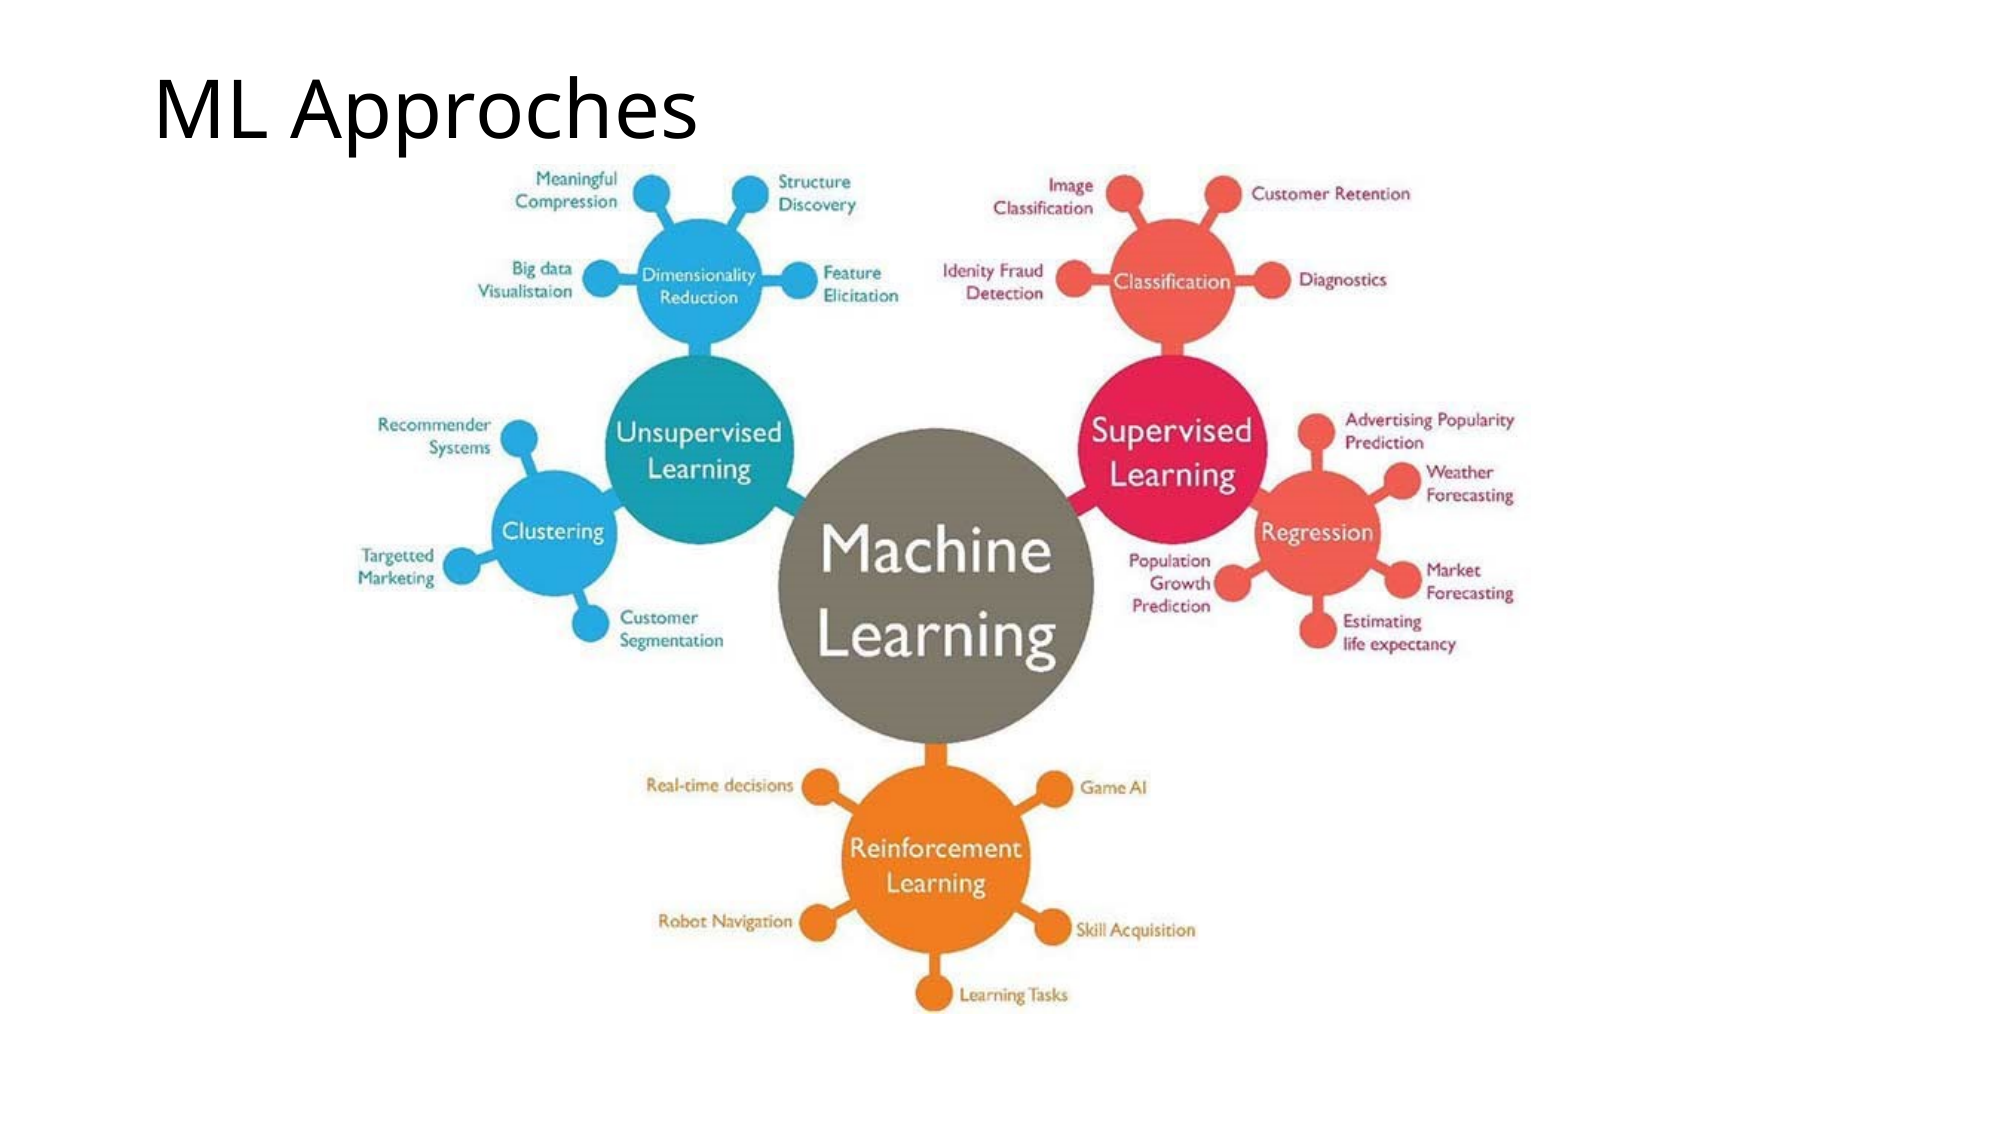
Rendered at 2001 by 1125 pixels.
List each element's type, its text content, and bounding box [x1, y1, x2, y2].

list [343, 164, 1531, 1014]
title ML Approches [137, 59, 1863, 164]
